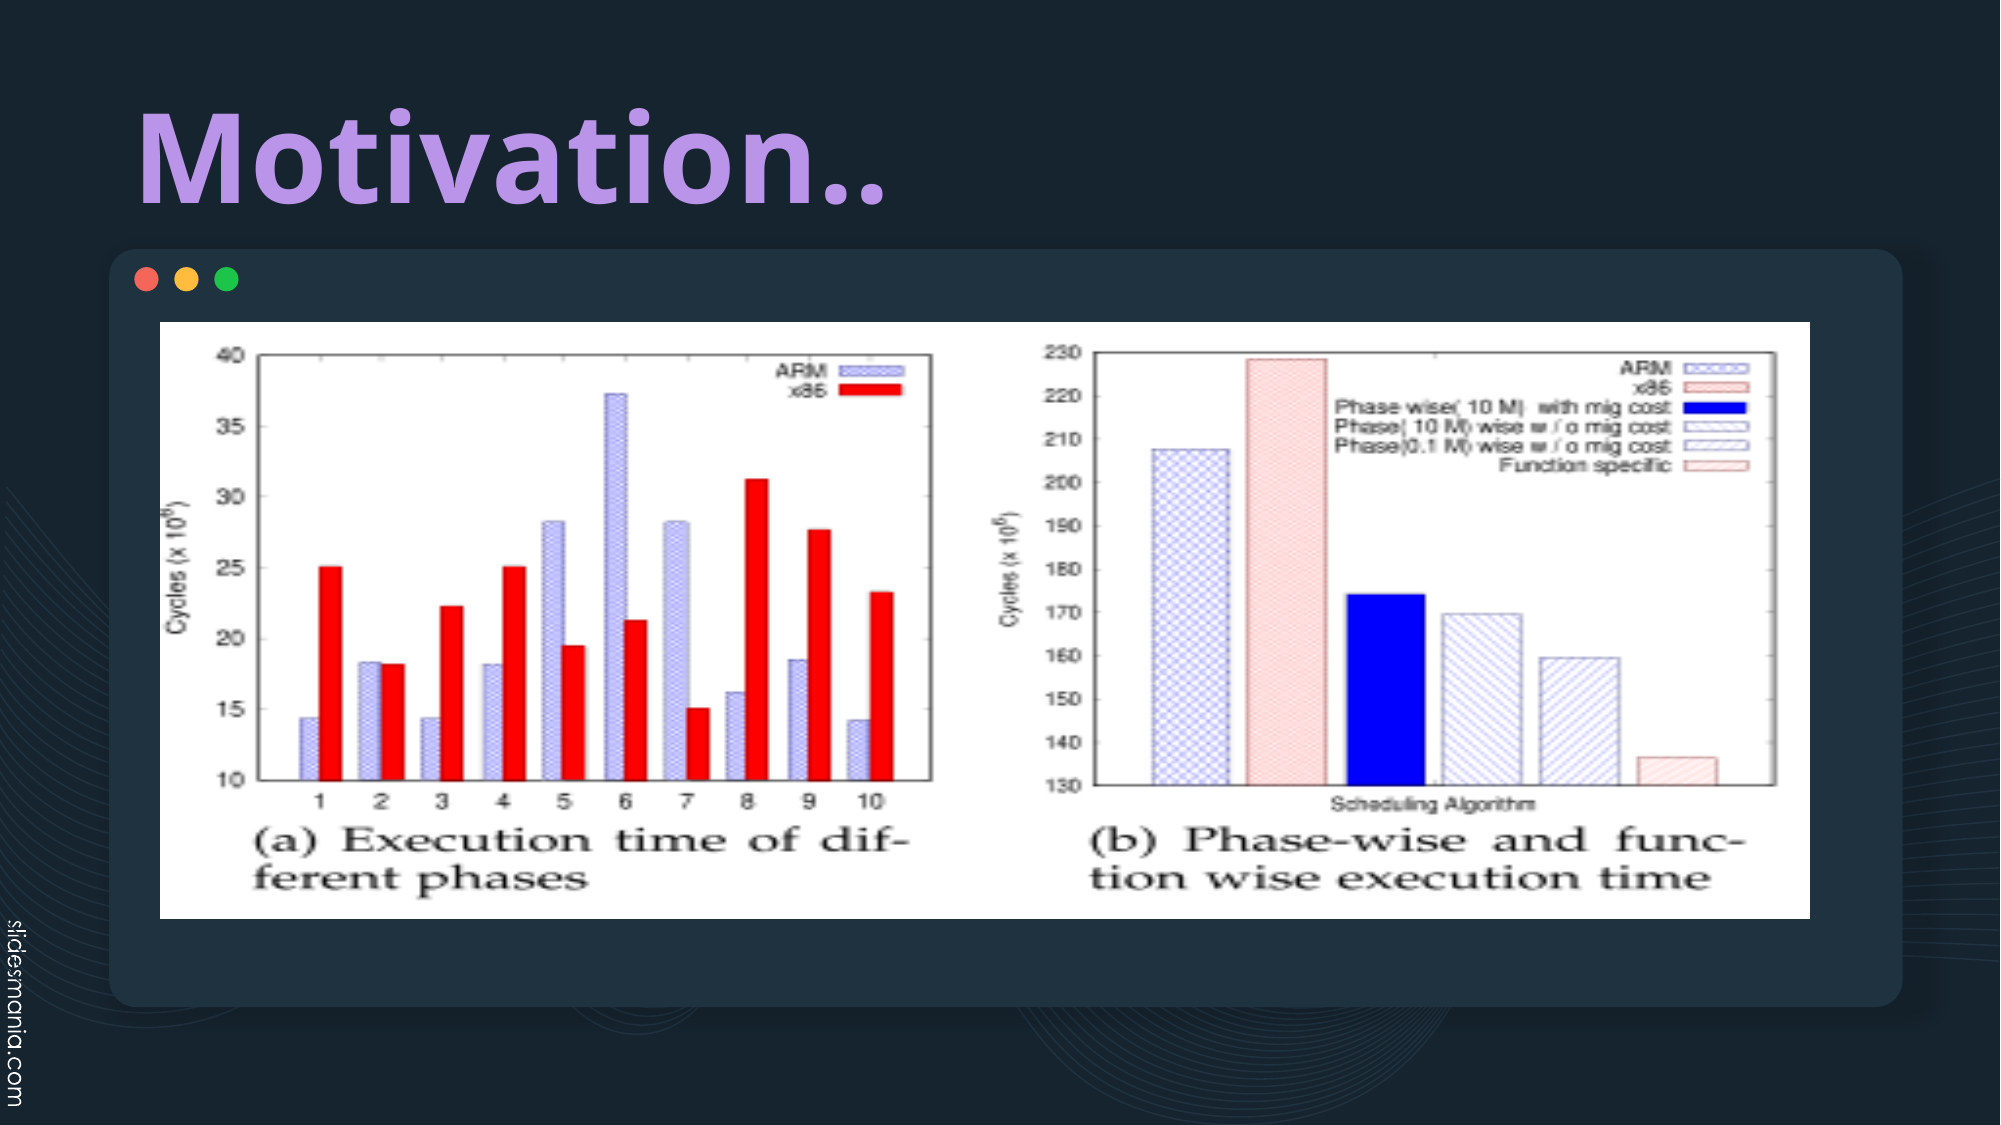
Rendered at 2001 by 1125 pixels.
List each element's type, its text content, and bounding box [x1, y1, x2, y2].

title Motivation.. [112, 58, 1713, 185]
picture [160, 322, 1811, 919]
